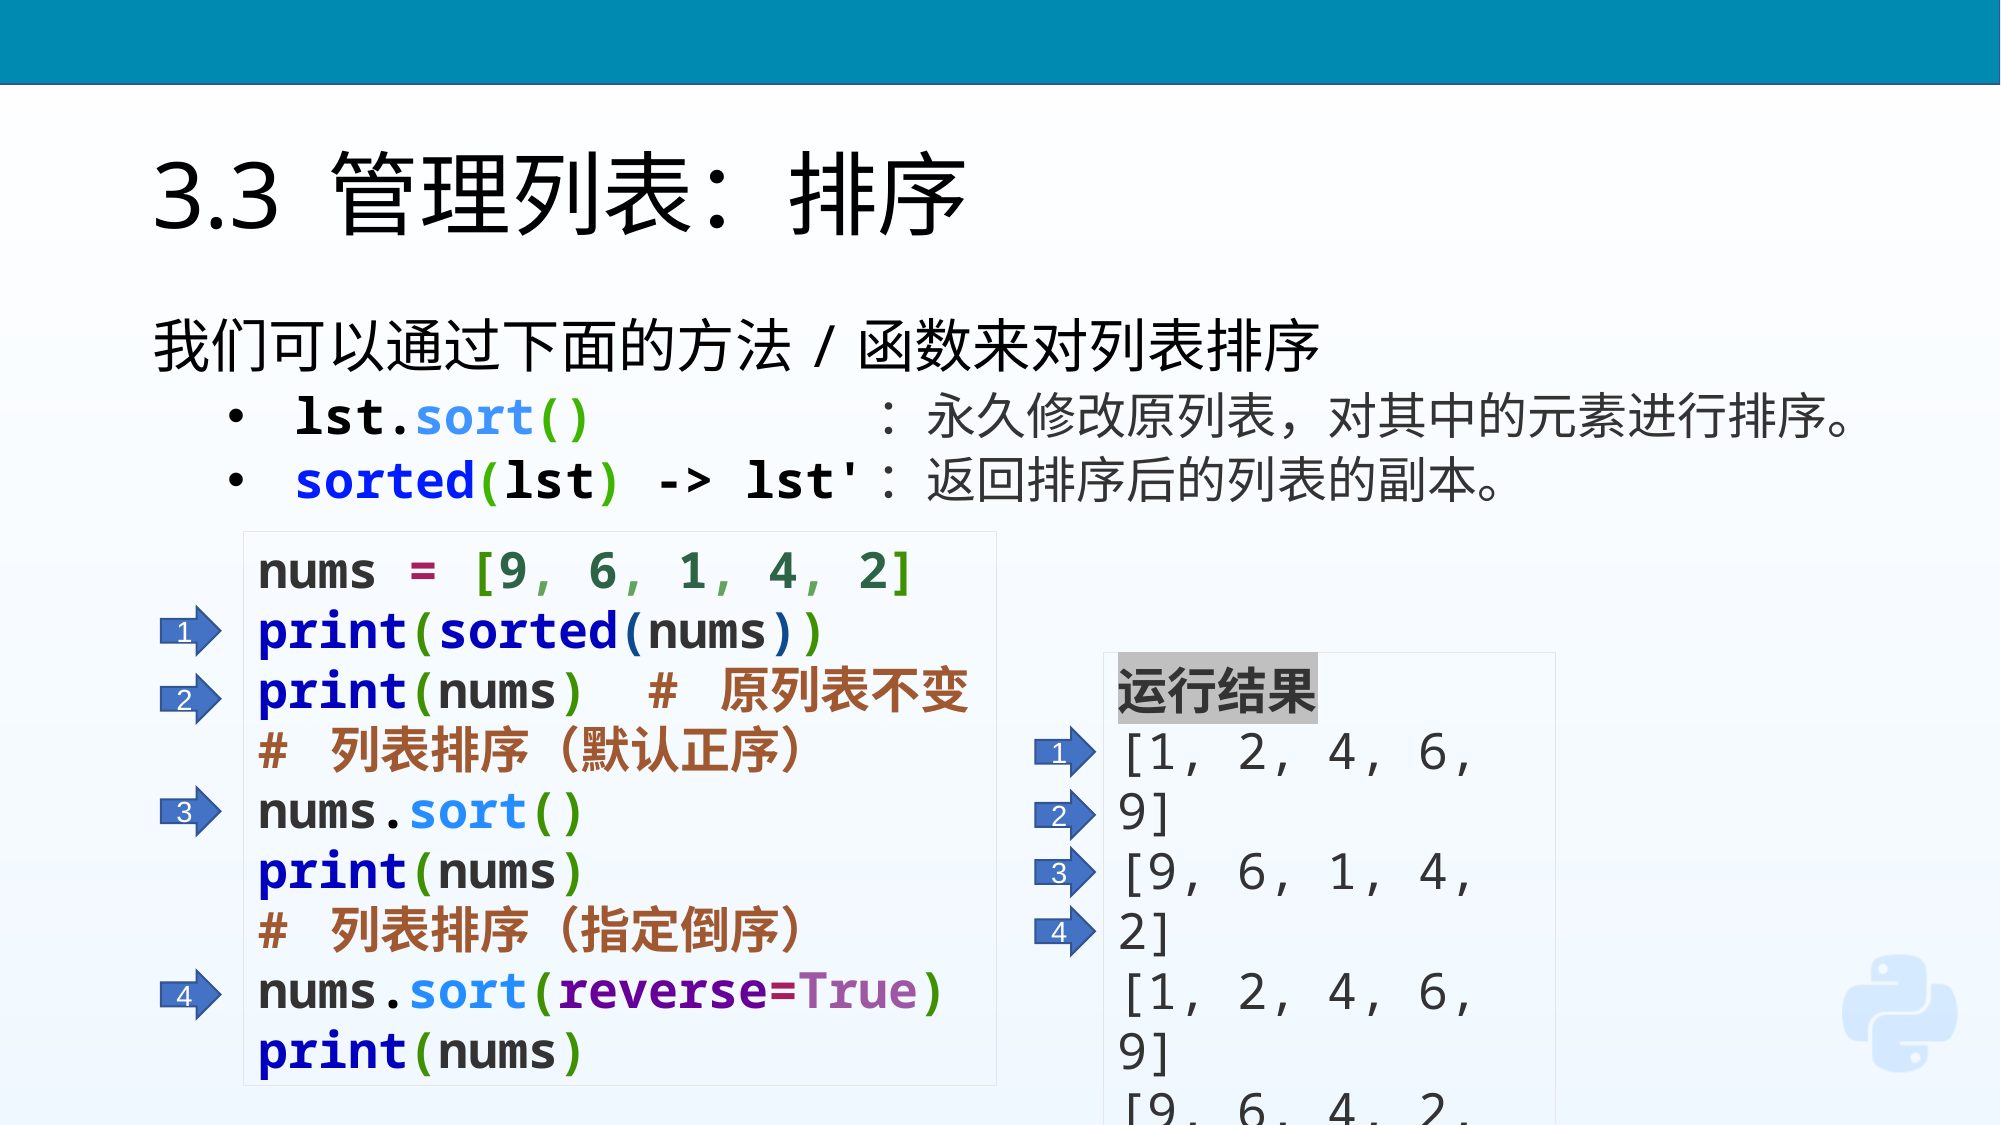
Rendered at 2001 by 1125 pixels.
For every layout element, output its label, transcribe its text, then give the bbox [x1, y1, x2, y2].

text_box 4 [1034, 905, 1097, 958]
list 我们可以通过下面的方法/函数来对列表排序 lst.sort() ：永久修改原列表，对其中的元素进行排序。 sorted(lst) -> lst'：返回排序后的列表的副本。 [137, 310, 1863, 1024]
text_box 2 [1034, 788, 1097, 842]
text_box 运行结果 [1, 2, 4, 6, 9] [9, 6, 1, 4, 2] [1, 2, 4, 6, 9] [9, 6, 4, 2, 1] [1103, 652, 1556, 1125]
text_box 4 [159, 968, 222, 1021]
title 3.3 管理列表：排序 [137, 115, 1863, 282]
text_box 3 [1034, 845, 1097, 899]
picture [1842, 946, 1958, 1081]
text_box nums = [9, 6, 1, 4, 2] print(sorted(nums)) print(nums) # 原列表不变 # 列表排序（默认正序） nums.sort() print(nums) # 列表排序（指定倒序） nums.sort(reverse=True) print(nums) [243, 531, 997, 1086]
text_box 1 [159, 604, 222, 658]
text_box 1 [1034, 725, 1097, 779]
text_box 2 [159, 672, 222, 726]
text_box 3 [159, 785, 222, 838]
